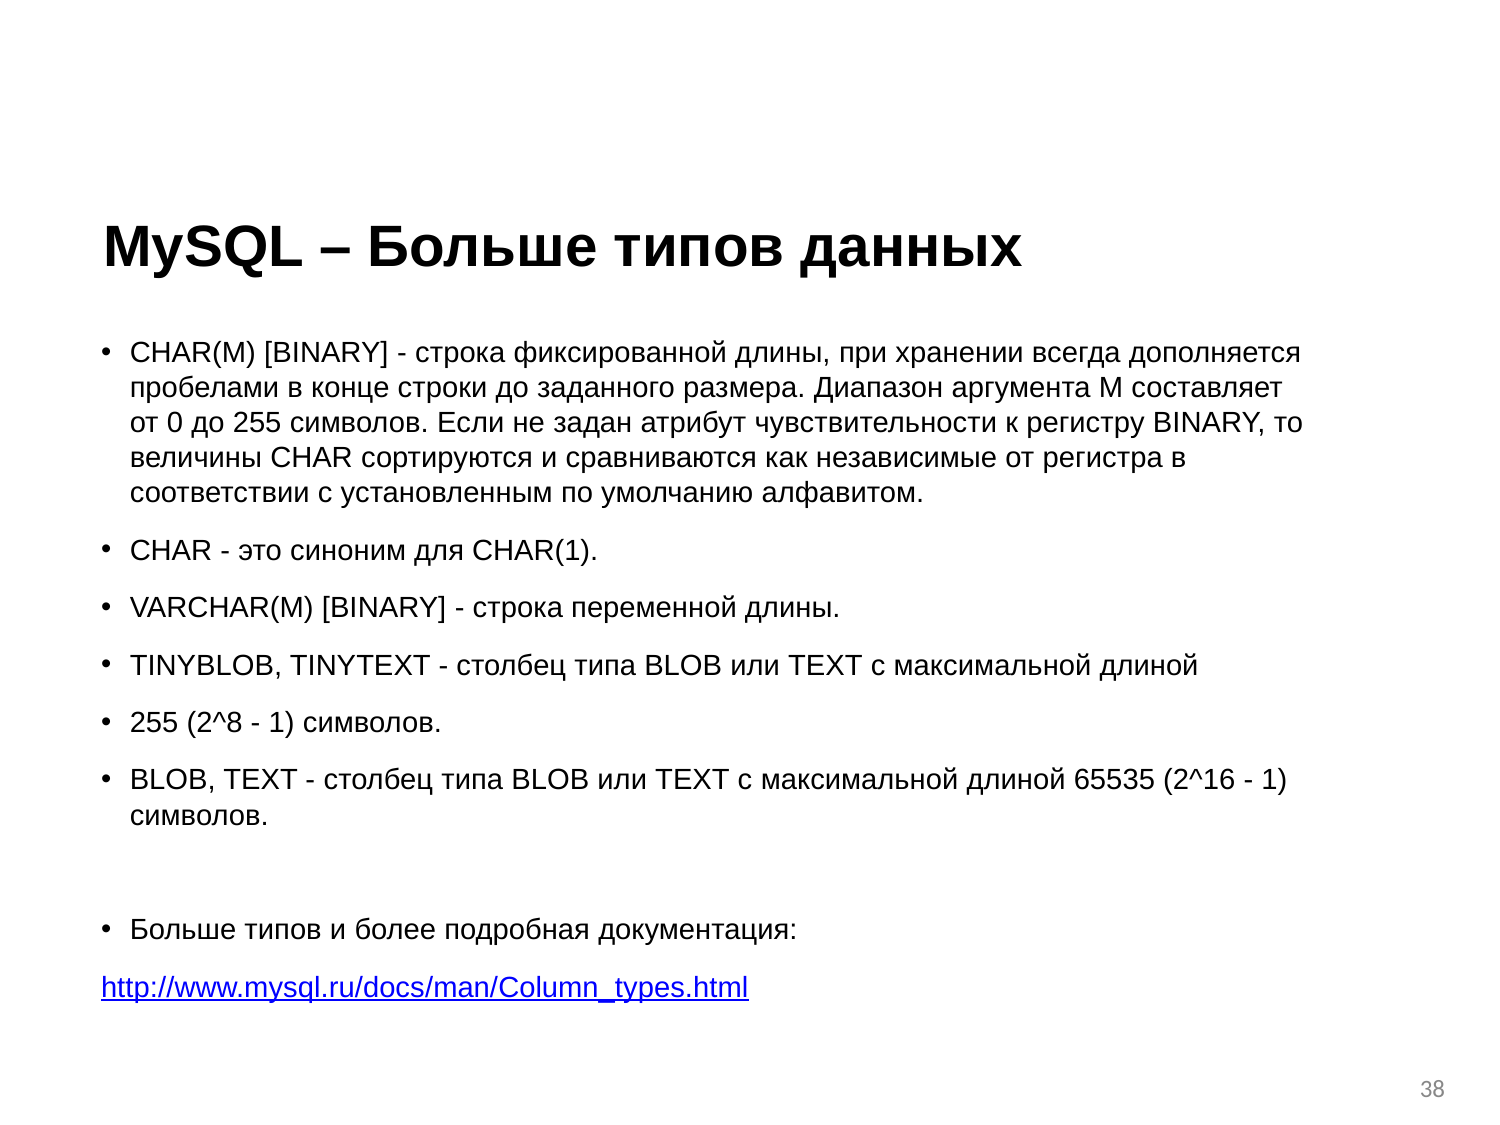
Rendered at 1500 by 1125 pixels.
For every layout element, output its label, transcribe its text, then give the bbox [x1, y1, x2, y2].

list CHAR(M) [BINARY] - строка фиксированной длины, при хранении всегда дополняется пробелами в конце строки до заданного размера. Диапазон аргумента M составляет от 0 до 255 символов. Если не задан атрибут чувствительности к регистру BINARY, то величины CHAR сортируются и сравниваются как независимые от регистра в соответствии с установленным по умолчанию алфавитом. CHAR - это синоним для CHAR(1). VARCHAR(M) [BINARY] - строка переменной длины. TINYBLOB, TINYTEXT - столбец типа BLOB или TEXT с максимальной длиной 255 (2^8 - 1) символов. BLOB, TEXT - столбец типа BLOB или TEXT с максимальной длиной 65535 (2^16 - 1) символов. Больше типов и более подробная документация: http://www.mysql.ru/docs/man/Column_types.html [84, 326, 1365, 1059]
title MySQL – Больше типов данных [88, 184, 1447, 303]
slide_number ‹#› [1110, 1057, 1461, 1118]
